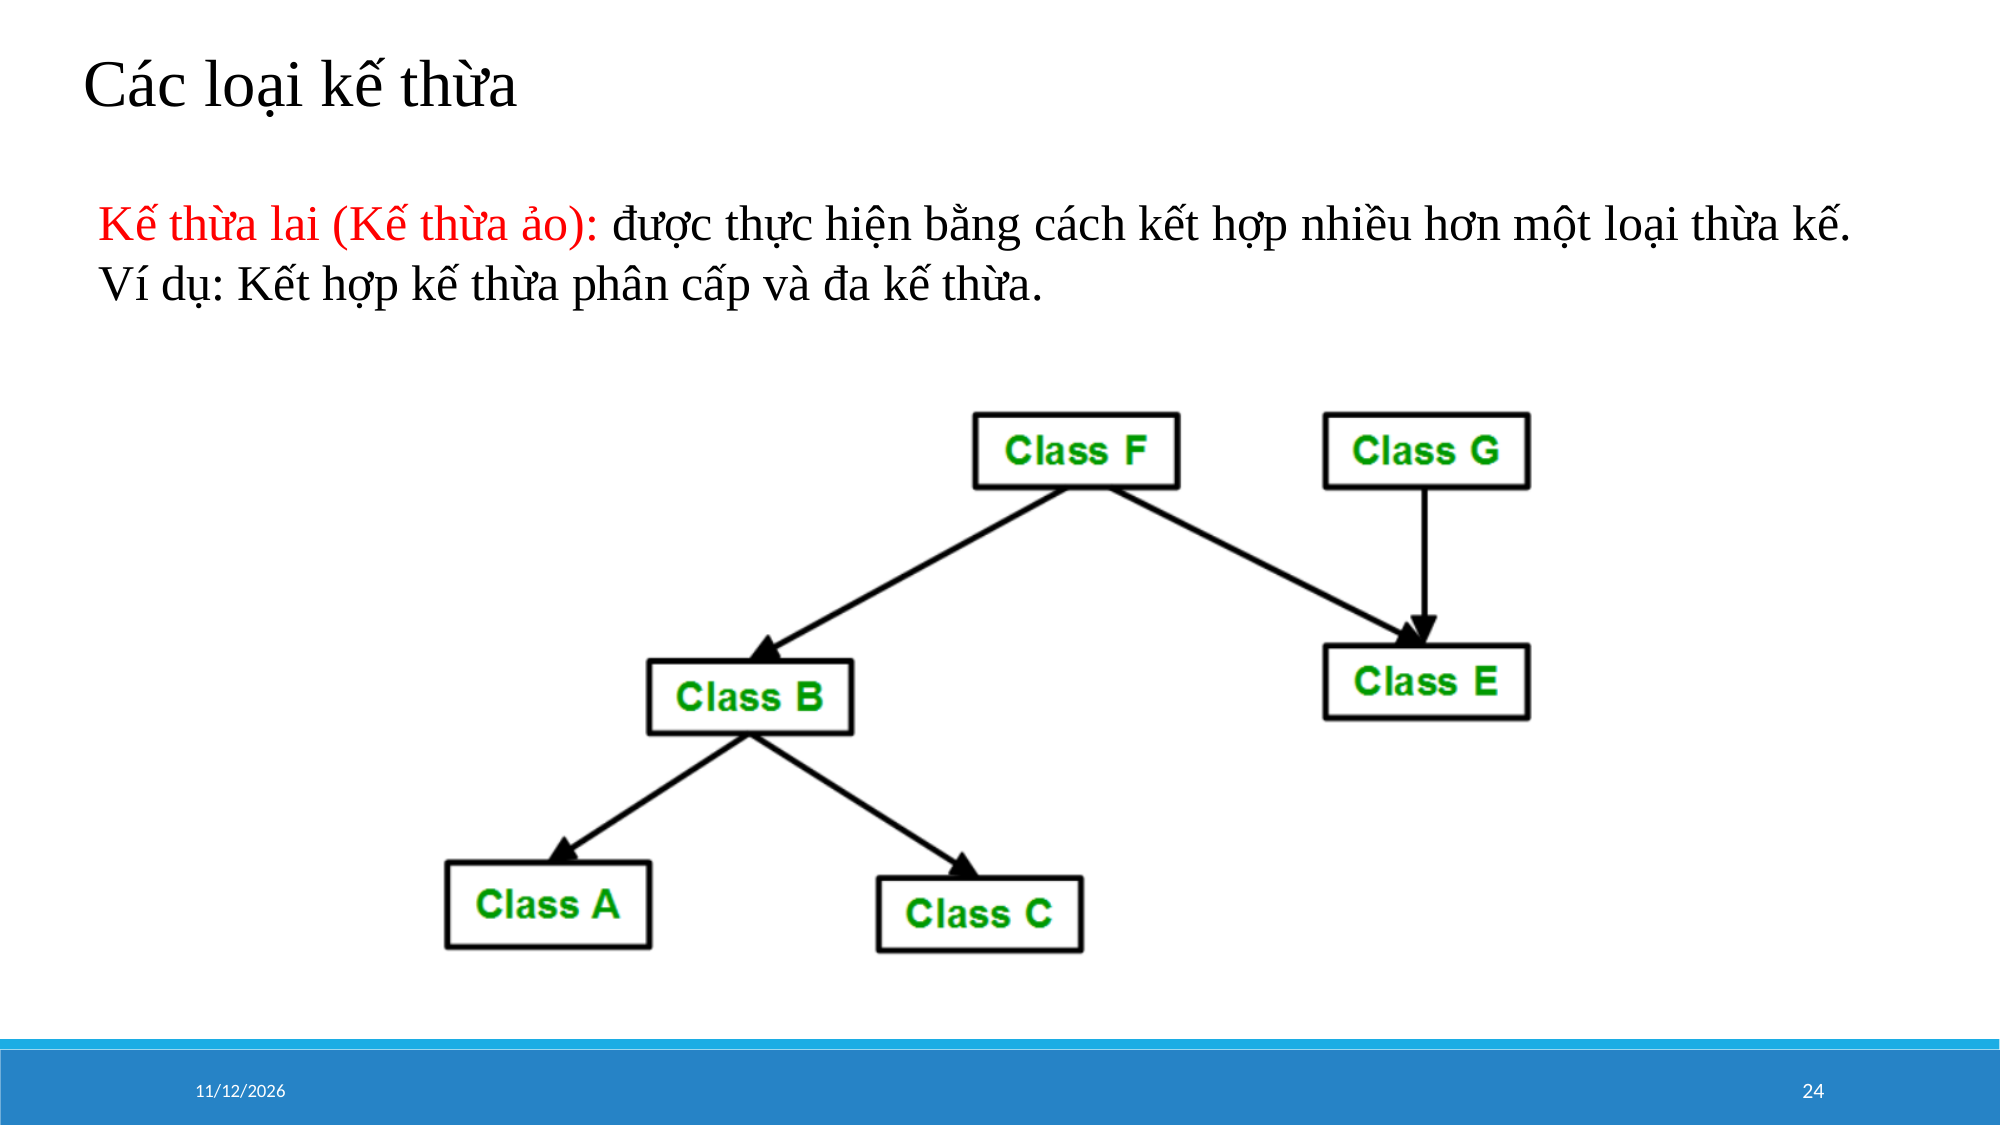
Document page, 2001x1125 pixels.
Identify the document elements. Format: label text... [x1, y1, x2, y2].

text_box Kế thừa lai (Kế thừa ảo): được thực hiện bằng cách kết hợp nhiều hơn một loại thừa kế. Ví dụ: Kết hợp kế thừa phân cấp và đa kế thừa. [84, 183, 1889, 318]
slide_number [180, 1059, 586, 1120]
slide_number 24 [1624, 1059, 1840, 1120]
text_box Các loại kế thừa [68, 32, 689, 127]
picture [405, 373, 1568, 994]
